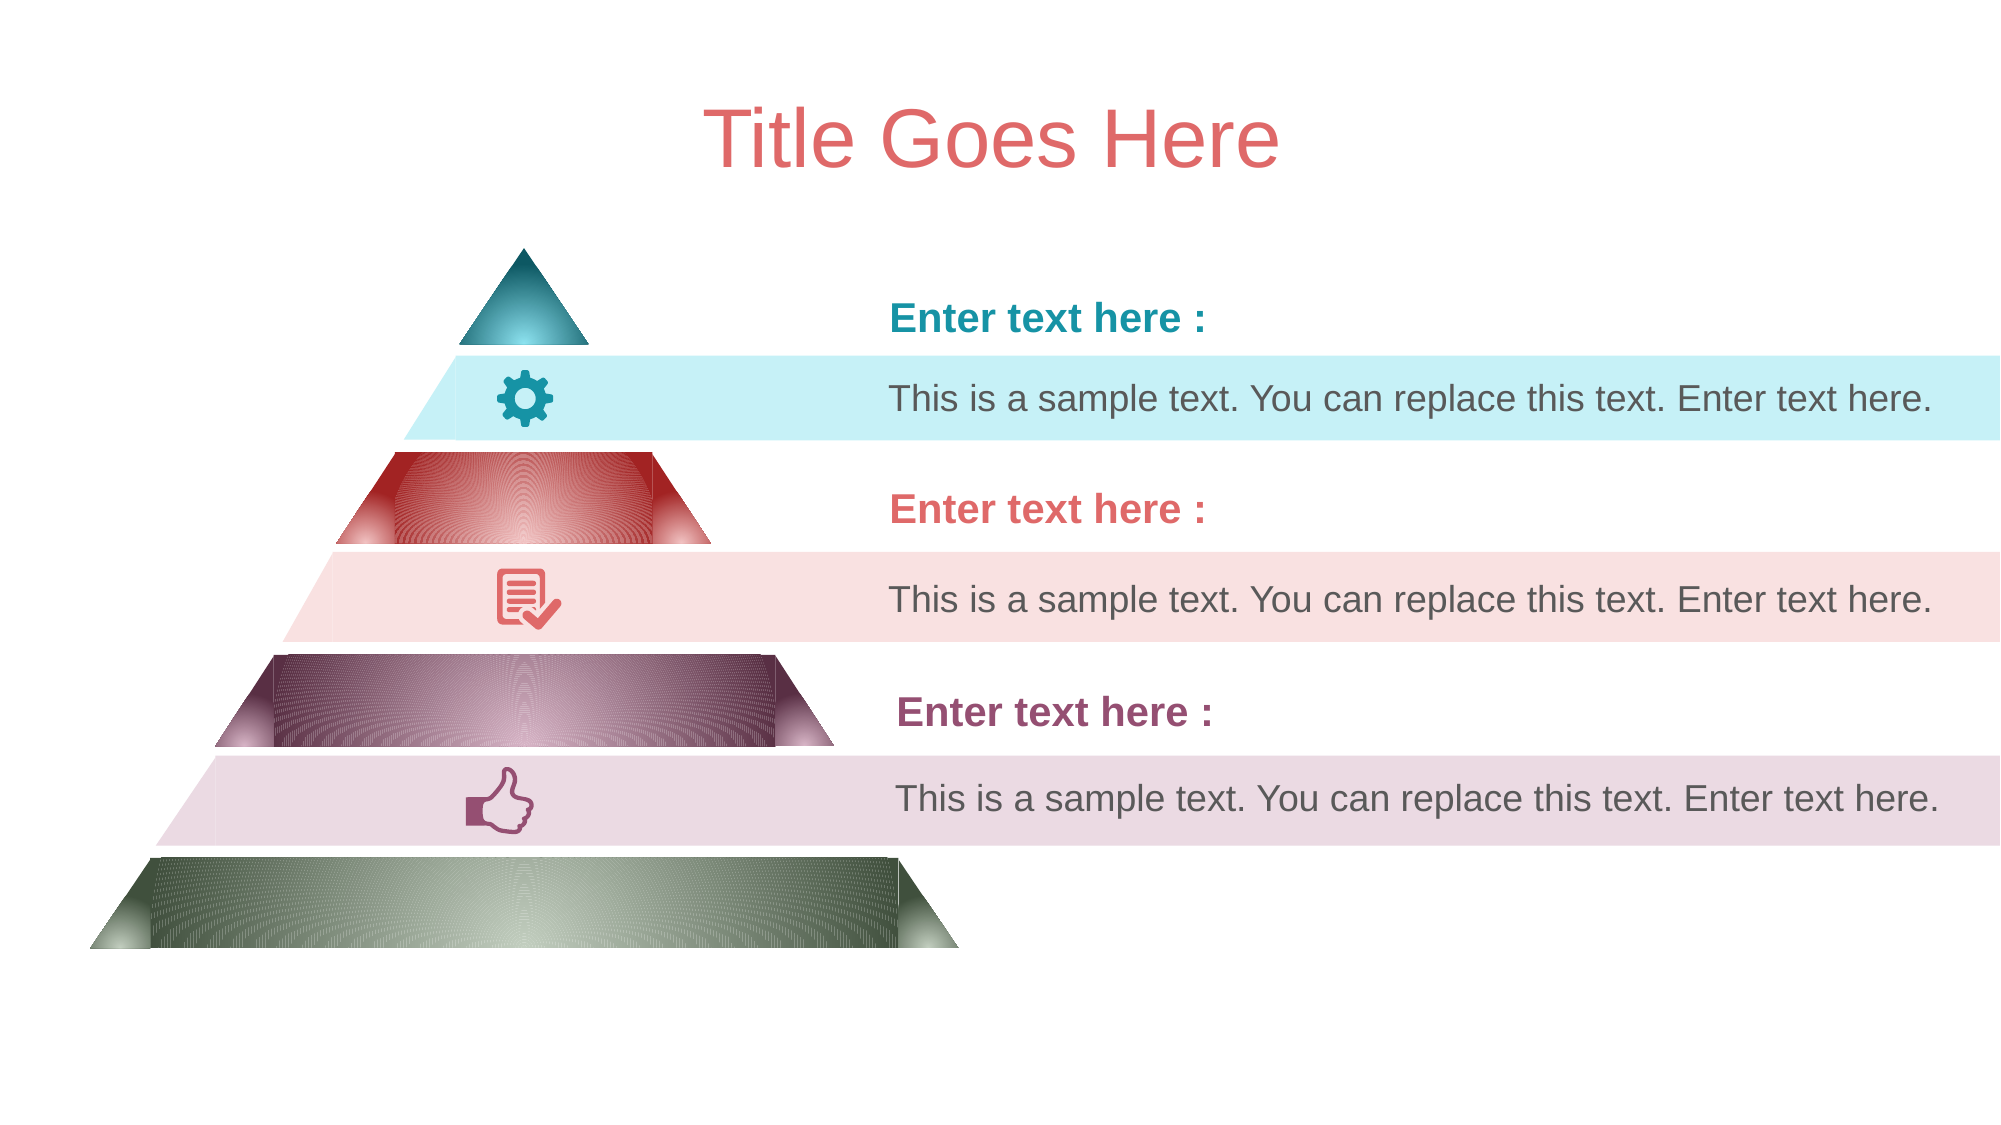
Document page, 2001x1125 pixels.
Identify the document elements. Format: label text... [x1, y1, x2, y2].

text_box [90, 857, 959, 949]
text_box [403, 355, 2000, 441]
text_box Enter text here : [874, 283, 1234, 349]
text_box Title Goes Here [88, 76, 1897, 192]
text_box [497, 568, 562, 630]
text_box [155, 755, 2000, 846]
text_box [457, 246, 591, 346]
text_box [336, 452, 711, 544]
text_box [215, 654, 834, 747]
text_box Enter text here : [881, 677, 1241, 743]
text_box Enter text here : [874, 474, 1234, 540]
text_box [282, 551, 2000, 642]
